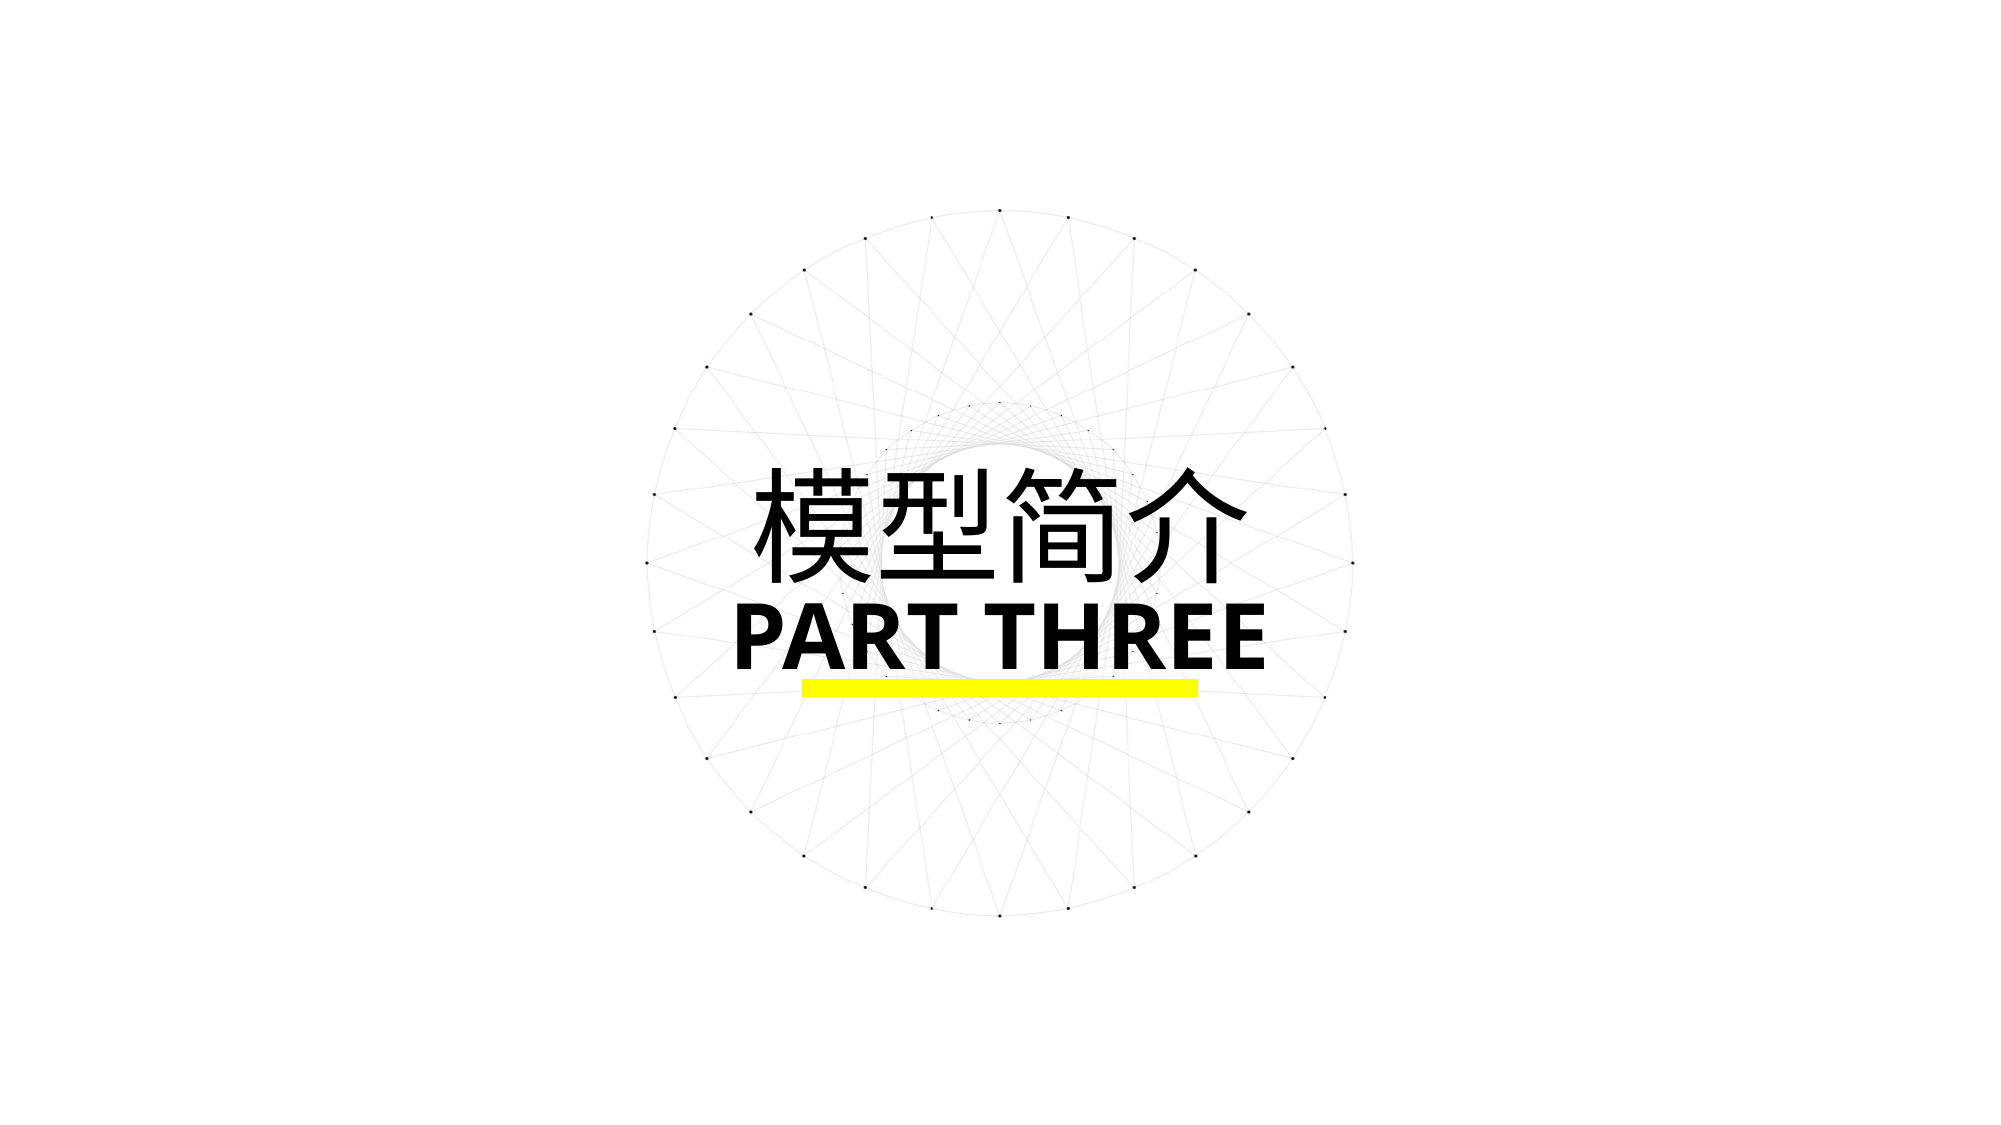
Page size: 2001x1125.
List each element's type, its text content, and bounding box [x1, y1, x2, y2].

text_box [801, 678, 1199, 699]
picture [676, 193, 1335, 396]
picture [636, 445, 1375, 932]
text_box PART THREE [704, 607, 1296, 696]
text_box 模型简介 [645, 396, 1355, 607]
